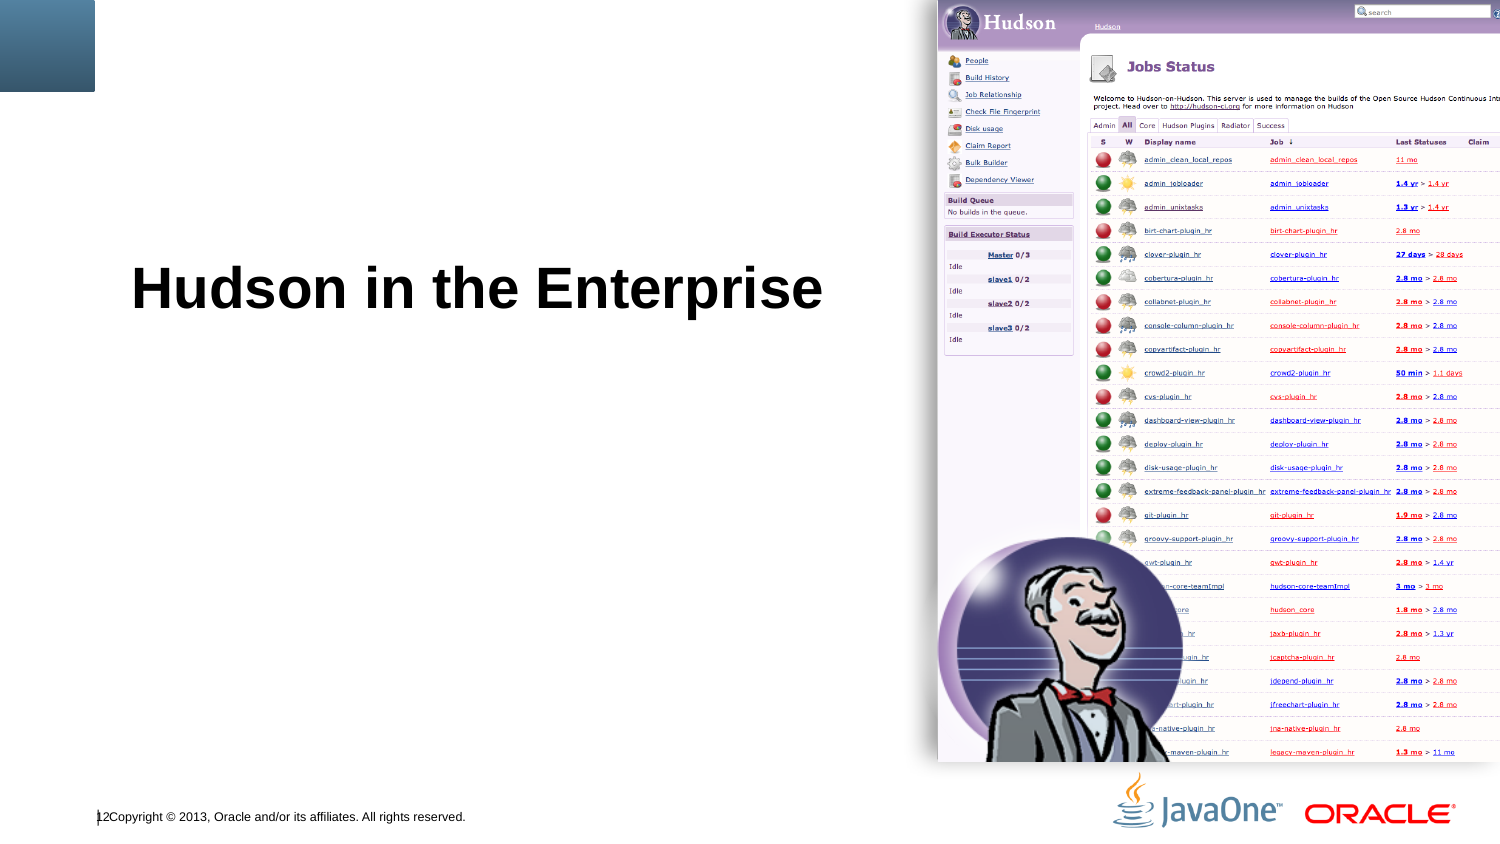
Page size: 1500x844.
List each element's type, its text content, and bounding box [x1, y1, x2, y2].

picture [916, 0, 1500, 844]
title Hudson in the Enterprise [131, 257, 905, 439]
